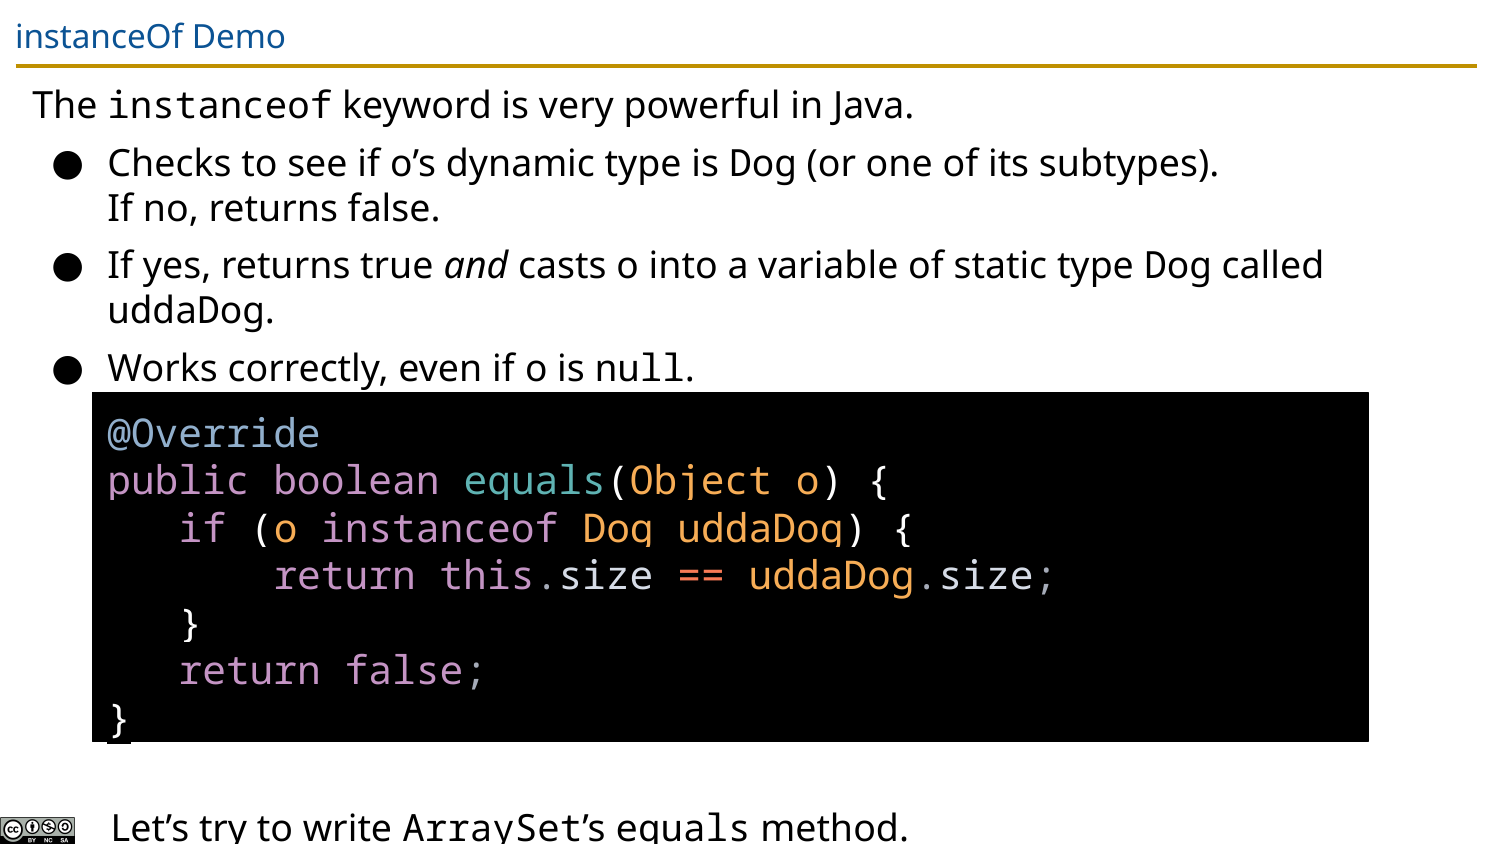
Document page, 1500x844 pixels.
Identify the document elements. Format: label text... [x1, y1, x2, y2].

list The instanceof keyword is very powerful in Java. Checks to see if o’s dynamic type is Dog (or one of its subtypes). If no, returns false. If yes, returns true and casts o into a variable of static type Dog called uddaDog. Works correctly, even if o is null. Let’s try to write ArraySet’s equals method. [17, 65, 1448, 627]
picture [0, 817, 75, 844]
title instanceOf Demo [0, 0, 1398, 65]
text_box @Override public boolean equals(Object o) { if (o instanceof Dog uddaDog) { return this.size == uddaDog.size; } return false; } [92, 627, 1369, 742]
